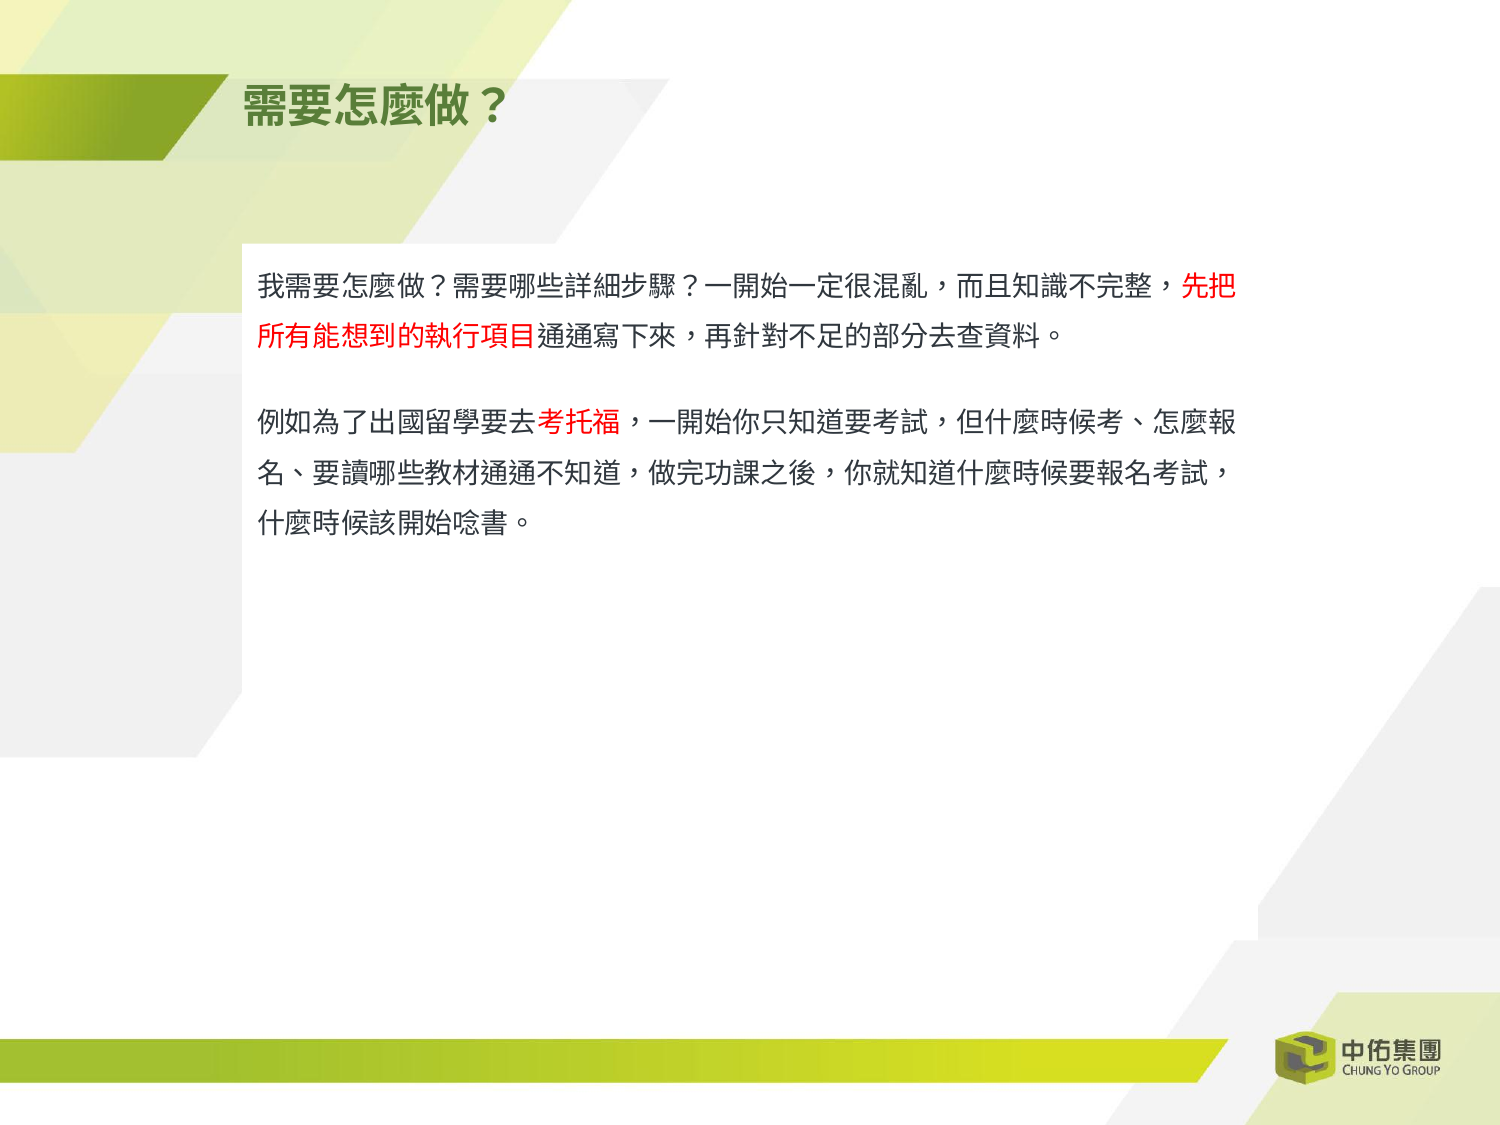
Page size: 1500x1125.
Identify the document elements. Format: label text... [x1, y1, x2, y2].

list 需要怎麼做？ [242, 80, 1244, 127]
list 我需要怎麼做？需要哪些詳細步驟？一開始一定很混亂，而且知識不完整，先把所有能想到的執行項目通通寫下來，再針對不足的部分去查資料。 例如為了出國留學要去考托福，一開始你只知道要考試，但什麼時候考、怎麼報名、要讀哪些教材通通不知道，做完功課之後，你就知道什麼時候要報名考試，什麼時候該開始唸書。 [242, 243, 1258, 941]
picture [0, 0, 1500, 1125]
